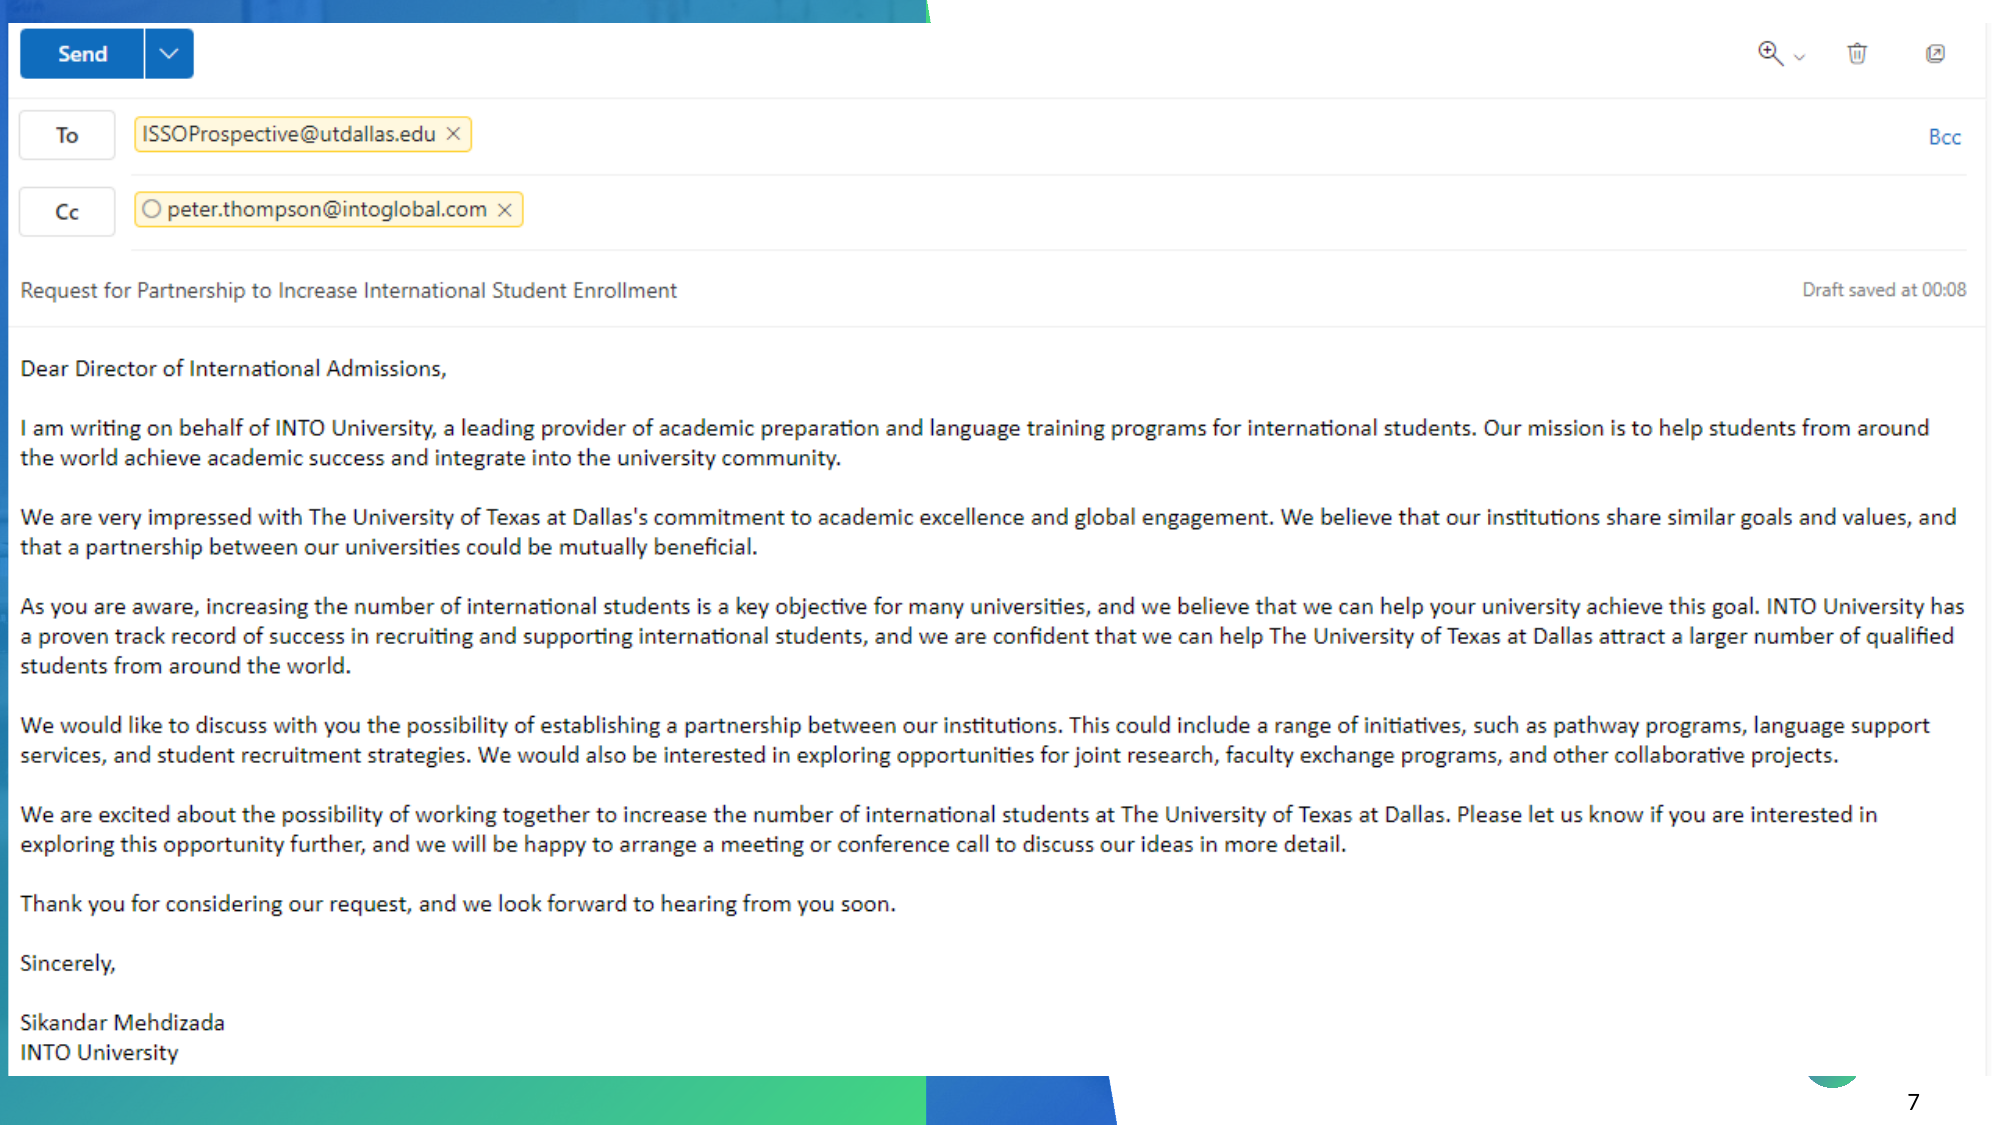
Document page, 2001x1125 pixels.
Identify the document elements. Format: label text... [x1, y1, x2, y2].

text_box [0, 0, 1117, 1125]
picture [8, 23, 1992, 1076]
slide_number 7 [1808, 1076, 1844, 1082]
text_box 7 [1844, 1076, 1936, 1125]
